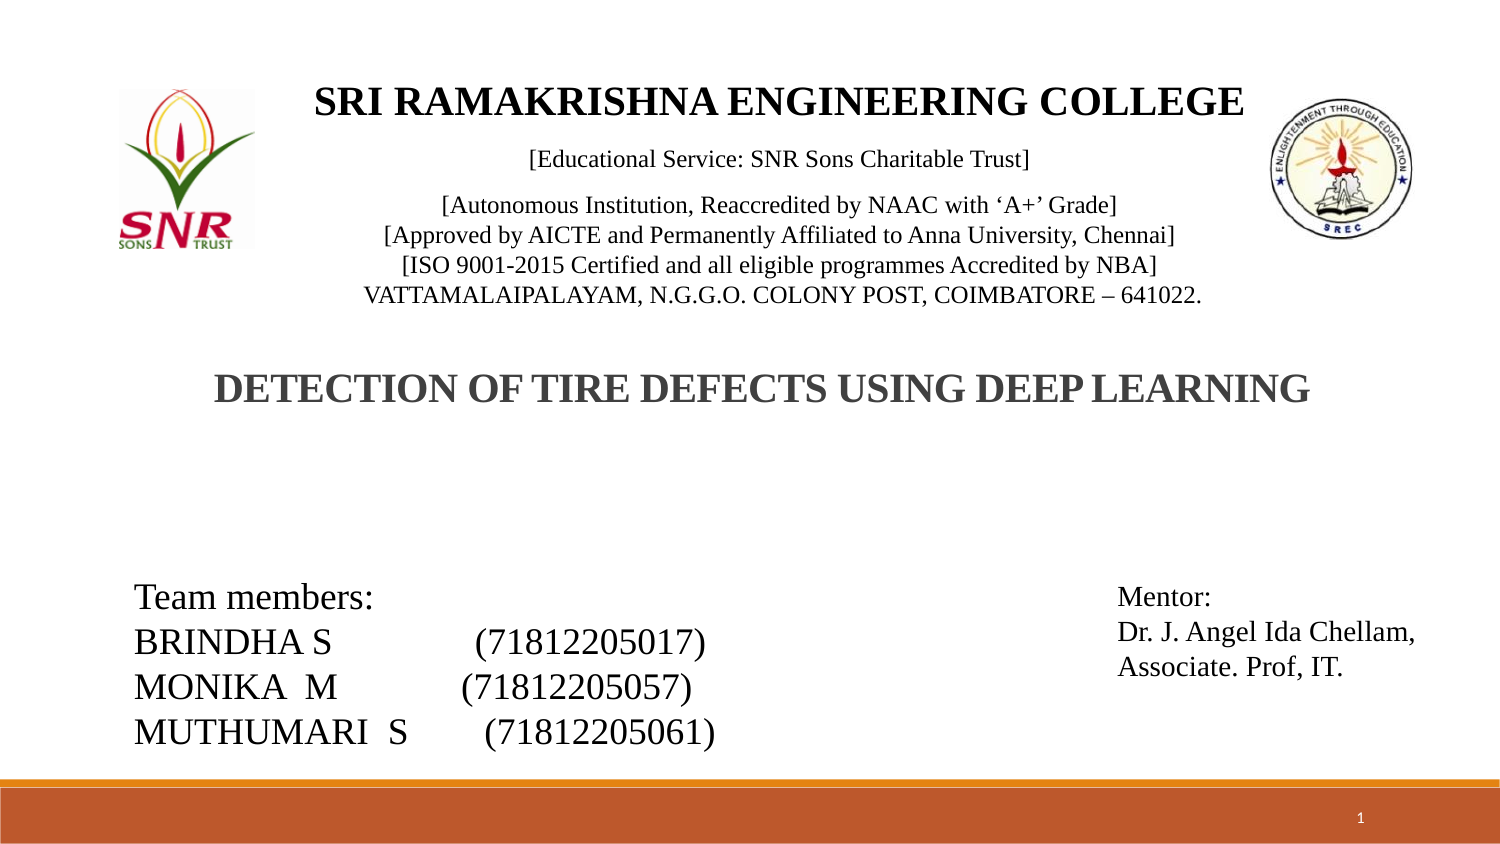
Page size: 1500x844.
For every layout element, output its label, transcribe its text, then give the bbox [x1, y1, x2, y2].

picture [1261, 97, 1423, 240]
picture [118, 88, 256, 249]
text_box Mentor: Dr. J. Angel Ida Chellam, Associate. Prof, IT. [1117, 565, 1500, 731]
text_box SRI RAMAKRISHNA ENGINEERING COLLEGE [298, 66, 1262, 132]
slide_number 1 [1218, 794, 1380, 840]
text_box DETECTION OF TIRE DEFECTS USING DEEP LEARNING [168, 284, 1356, 426]
text_box [Educational Service: SNR Sons Charitable Trust] [513, 134, 1046, 180]
text_box [Autonomous Institution, Reaccredited by NAAC with ‘A+’ Grade] [Approved by AICTE and Permanently Affiliated to Anna University, Chennai] [ISO 9001-2015 Certified and all eligible programmes Accredited by NBA] VATTAMALAIPALAYAM, N.G.G.O. COLONY POST, COIMBATORE – 641022. [302, 180, 1258, 284]
text_box Team members: BRINDHA S (71812205017) MONIKA M (71812205057) MUTHUMARI S (71812205061) [119, 565, 763, 760]
